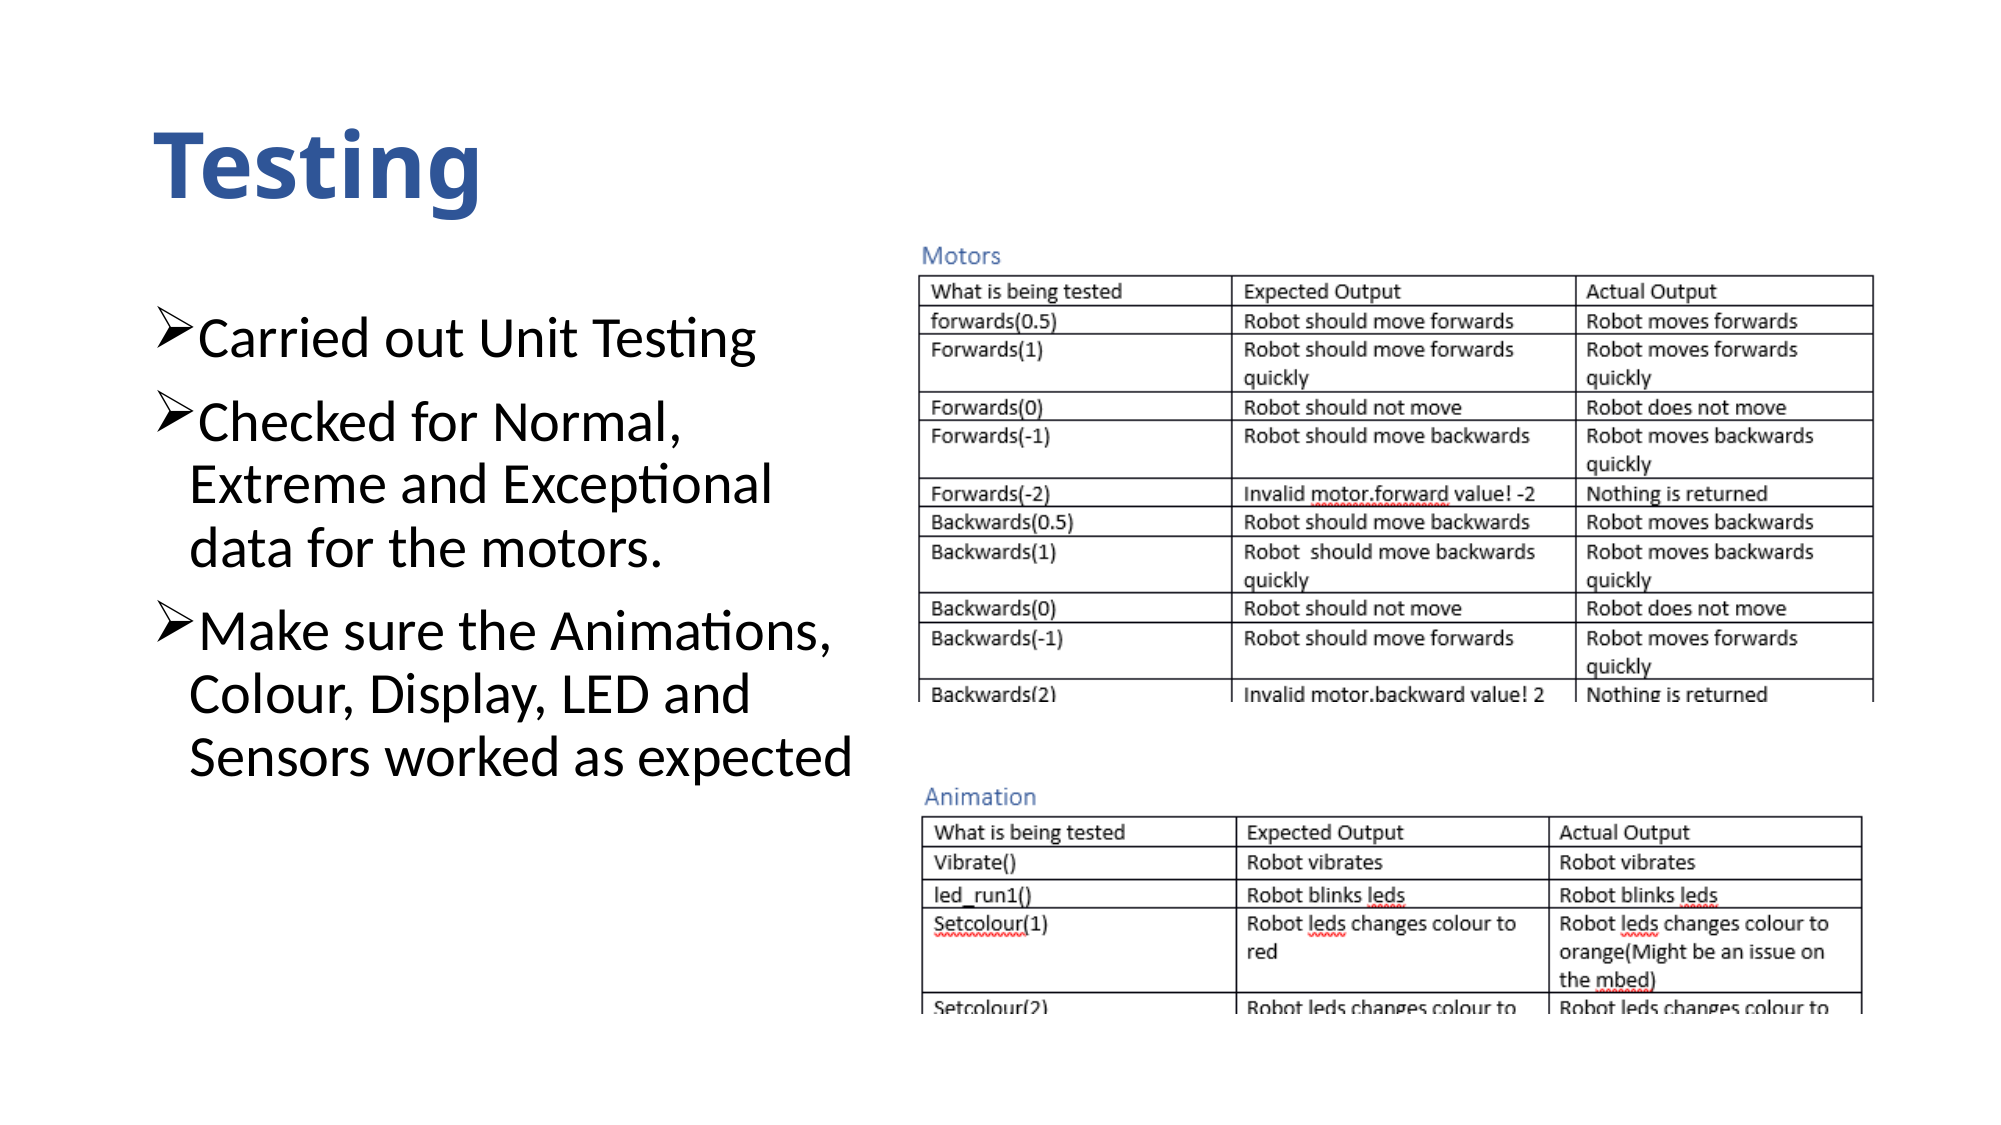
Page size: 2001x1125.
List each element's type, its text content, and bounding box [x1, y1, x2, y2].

title Testing [137, 59, 1863, 278]
list Carried out Unit Testing Checked for Normal, Extreme and Exceptional data for the motors. Make sure the Animations, Colour, Display, LED and Sensors worked as expected [137, 299, 872, 1014]
picture [917, 763, 1880, 1014]
picture [917, 233, 1882, 702]
